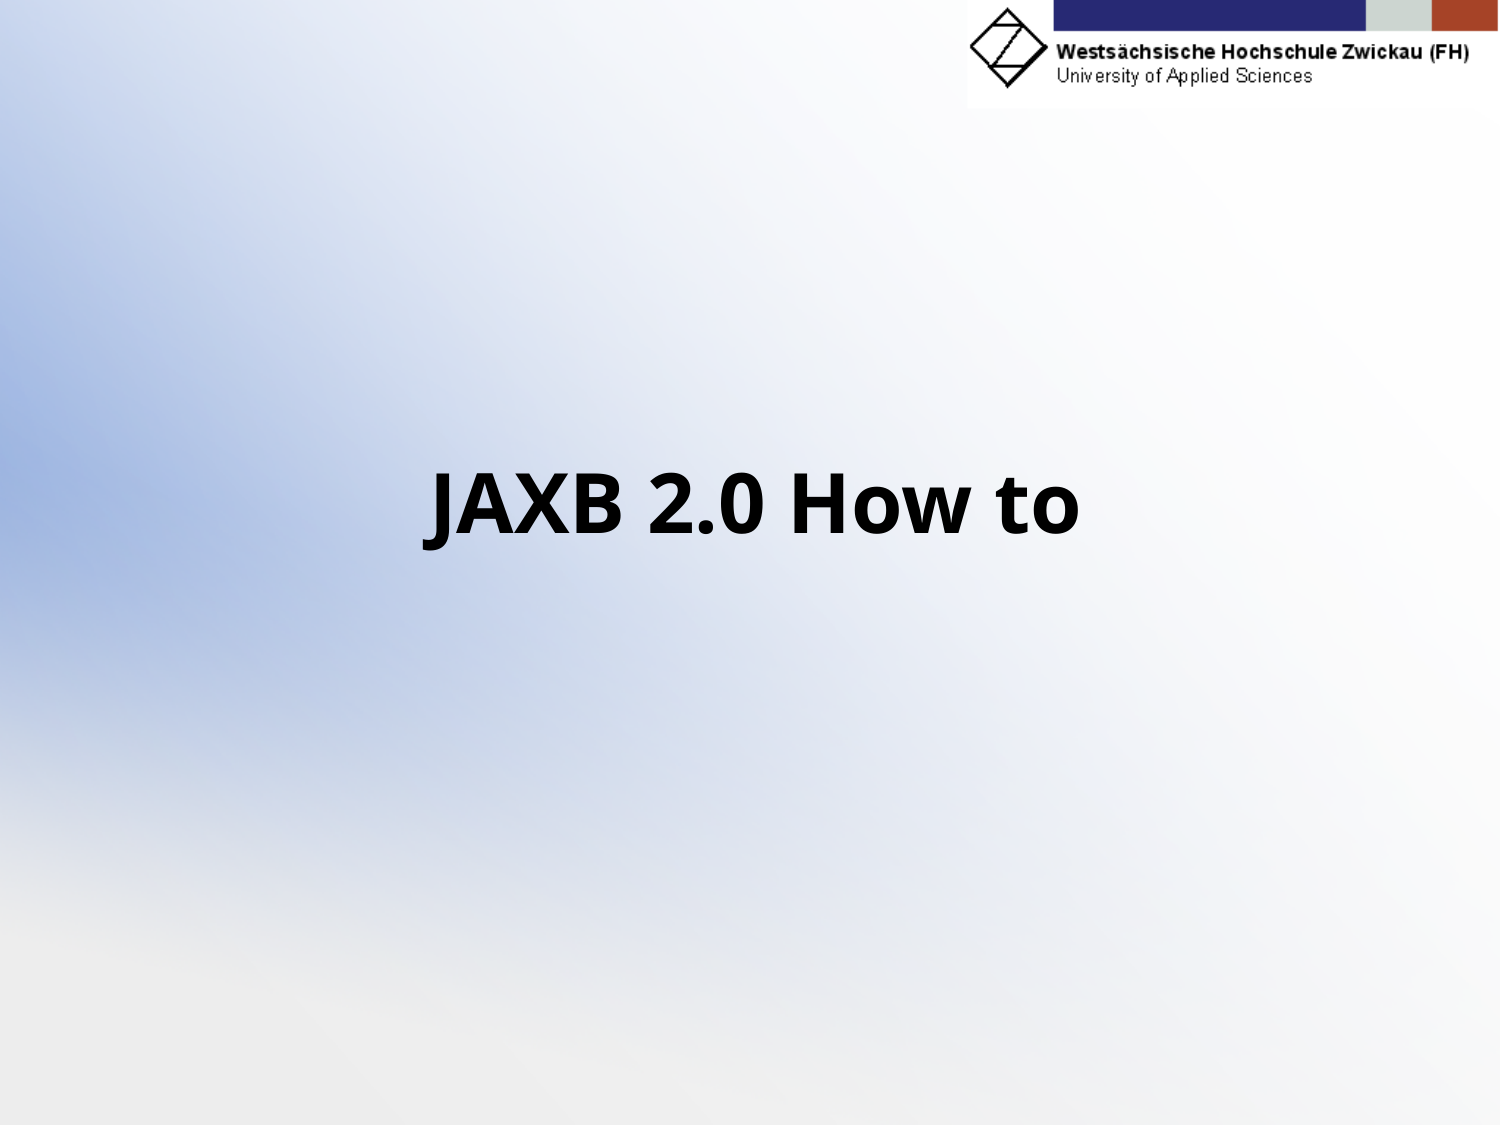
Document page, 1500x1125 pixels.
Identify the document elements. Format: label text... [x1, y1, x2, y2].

picture [0, 0, 1500, 1125]
title JAXB 2.0 How to [70, 214, 1442, 786]
